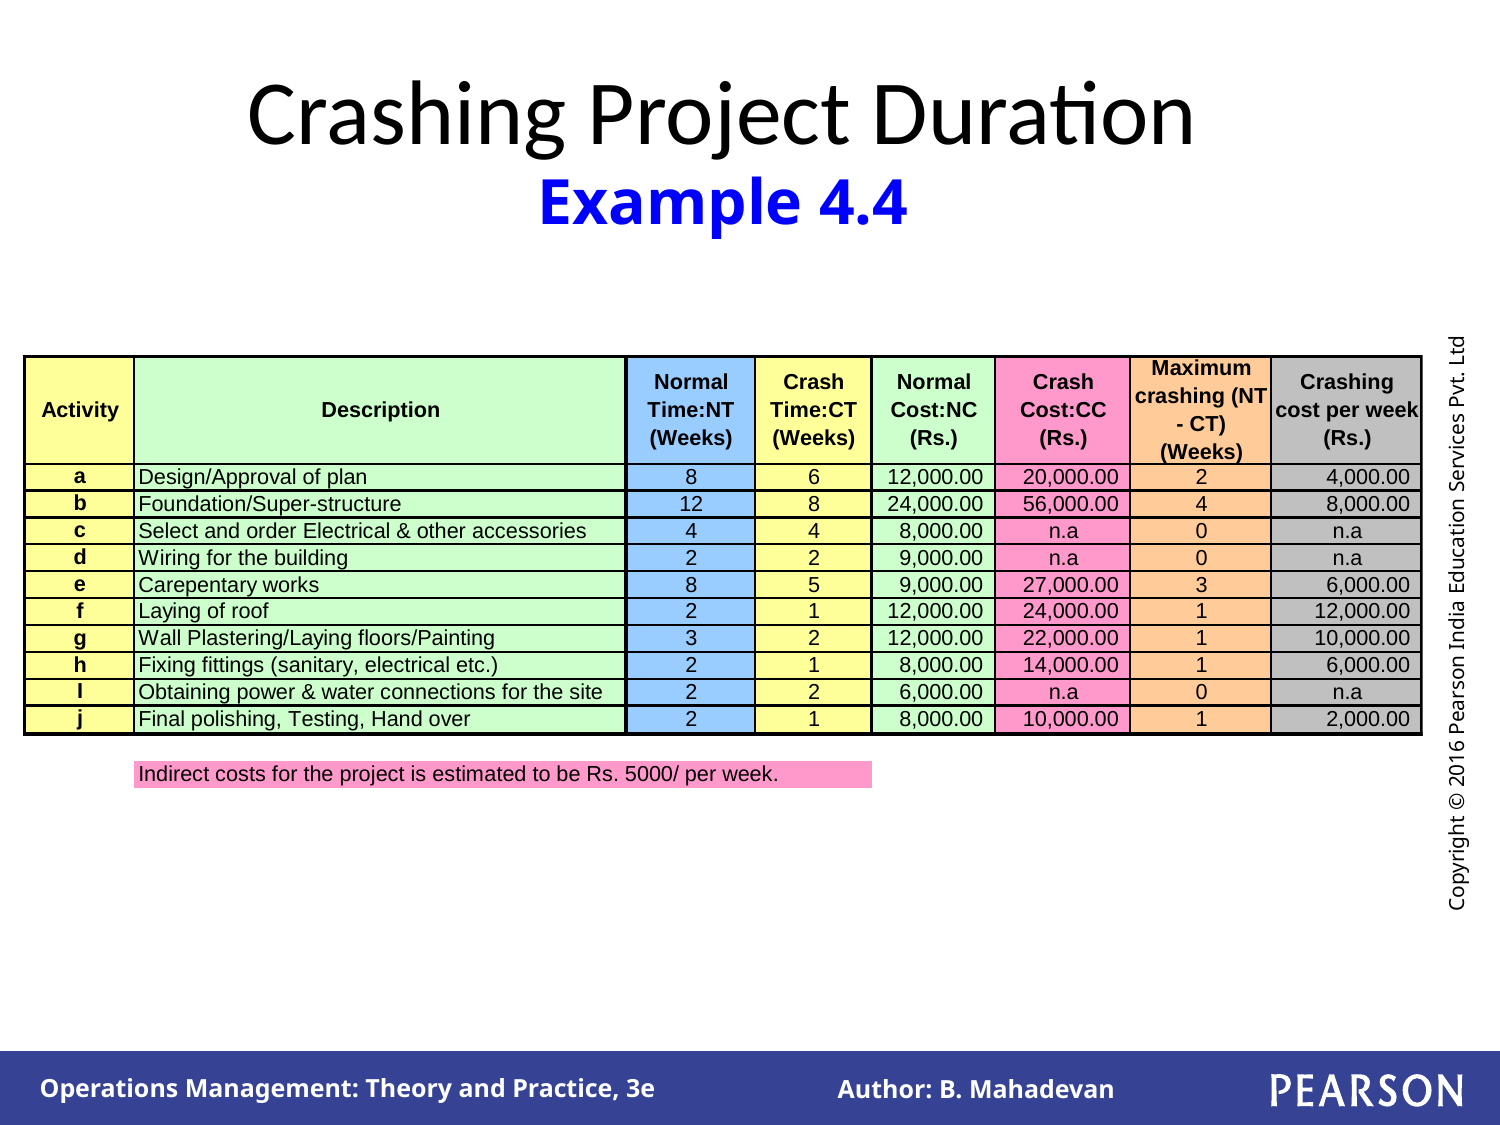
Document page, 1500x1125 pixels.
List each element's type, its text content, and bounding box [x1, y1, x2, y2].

title Crashing Project Duration Example 4.4 [48, 45, 1399, 233]
picture [22, 354, 1424, 790]
